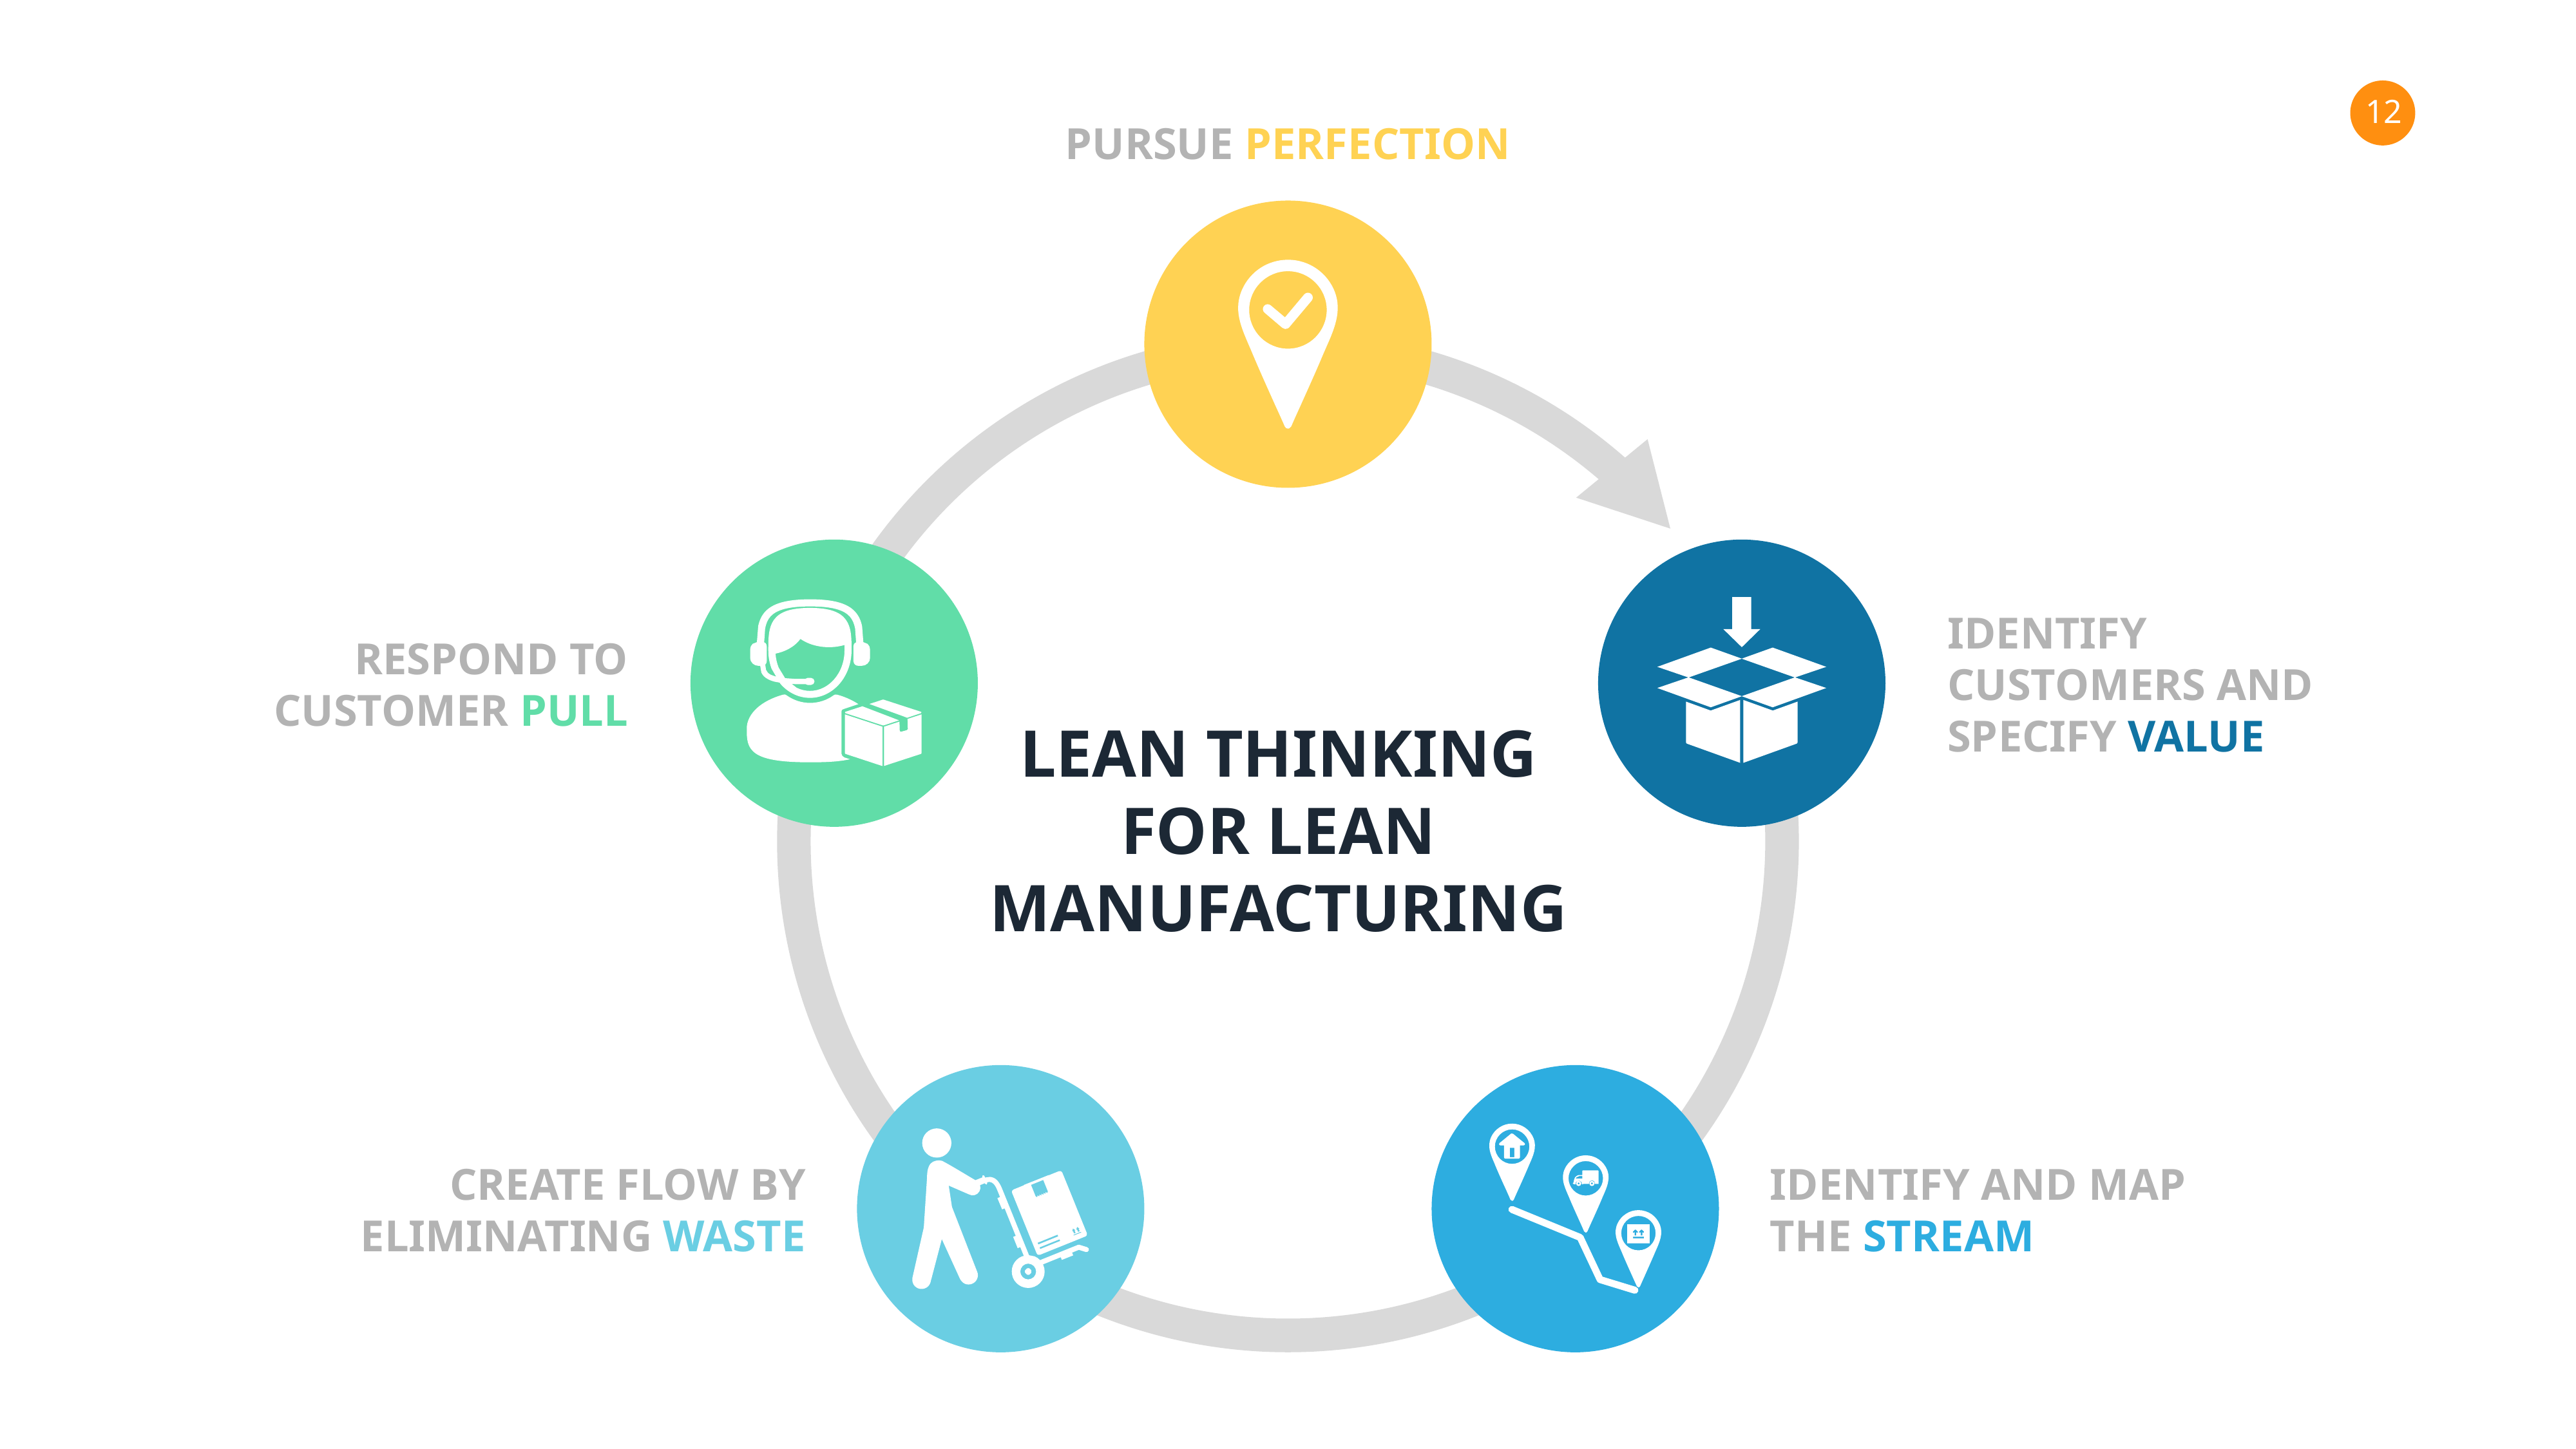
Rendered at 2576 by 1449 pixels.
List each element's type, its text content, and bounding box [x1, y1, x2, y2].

text_box PURSUE PERFECTION [997, 111, 1579, 173]
text_box [1143, 200, 1433, 489]
text_box [750, 599, 870, 698]
text_box [1098, 1288, 1478, 1353]
text_box [1238, 260, 1338, 429]
text_box CREATE FLOW BY ELIMINATING WASTE [338, 1152, 816, 1265]
text_box RESPOND TO CUSTOMER PULL [160, 627, 638, 740]
text_box [1509, 1206, 1661, 1294]
text_box [776, 816, 895, 1141]
text_box [1597, 538, 1887, 828]
text_box [1563, 1155, 1609, 1233]
text_box [1723, 597, 1760, 647]
text_box [912, 1160, 1089, 1289]
text_box IDENTIFY AND MAP THE STREAM [1760, 1152, 2238, 1265]
text_box [1427, 350, 1672, 530]
text_box [1681, 816, 1800, 1141]
text_box [1743, 699, 1798, 763]
text_box [844, 699, 922, 766]
text_box [1657, 647, 1827, 708]
text_box [1686, 699, 1741, 763]
text_box LEAN THINKING FOR LEAN MANUFACTURING [980, 707, 1577, 949]
text_box [922, 1128, 951, 1158]
text_box [747, 694, 859, 762]
text_box IDENTIFY CUSTOMERS AND SPECIFY VALUE [1938, 601, 2416, 766]
text_box [1489, 1123, 1535, 1201]
text_box [1431, 1064, 1720, 1353]
text_box [856, 1064, 1145, 1353]
text_box [689, 538, 978, 828]
text_box [872, 350, 1149, 557]
